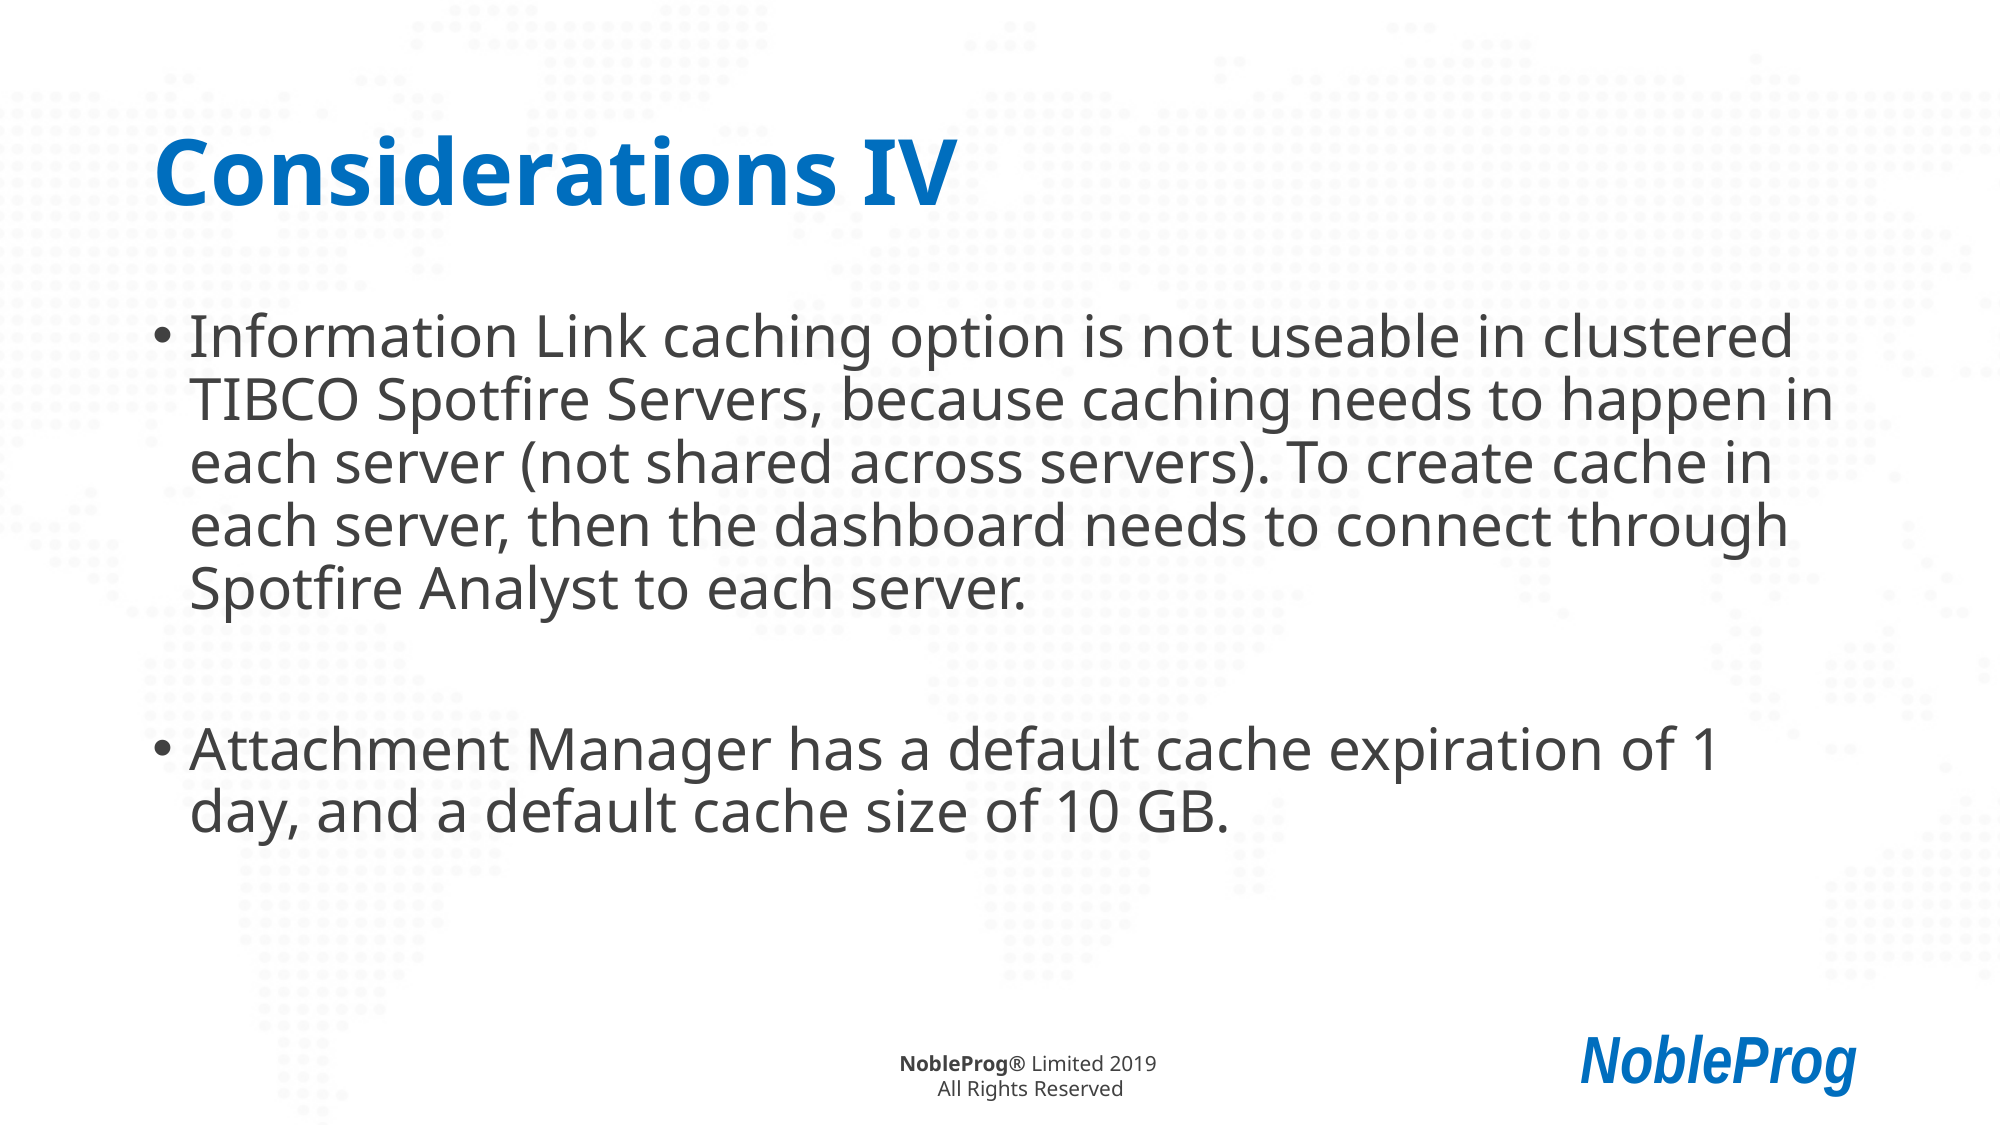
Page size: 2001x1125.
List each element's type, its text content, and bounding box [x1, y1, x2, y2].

list Information Link caching option is not useable in clustered TIBCO Spotfire Servers, because caching needs to happen in each server (not shared across servers). To create cache in each server, then the dashboard needs to connect through Spotfire Analyst to each server. Attachment Manager has a default cache expiration of 1 day, and a default cache size of 10 GB. [137, 299, 1863, 1014]
title Considerations IV [137, 59, 1863, 278]
